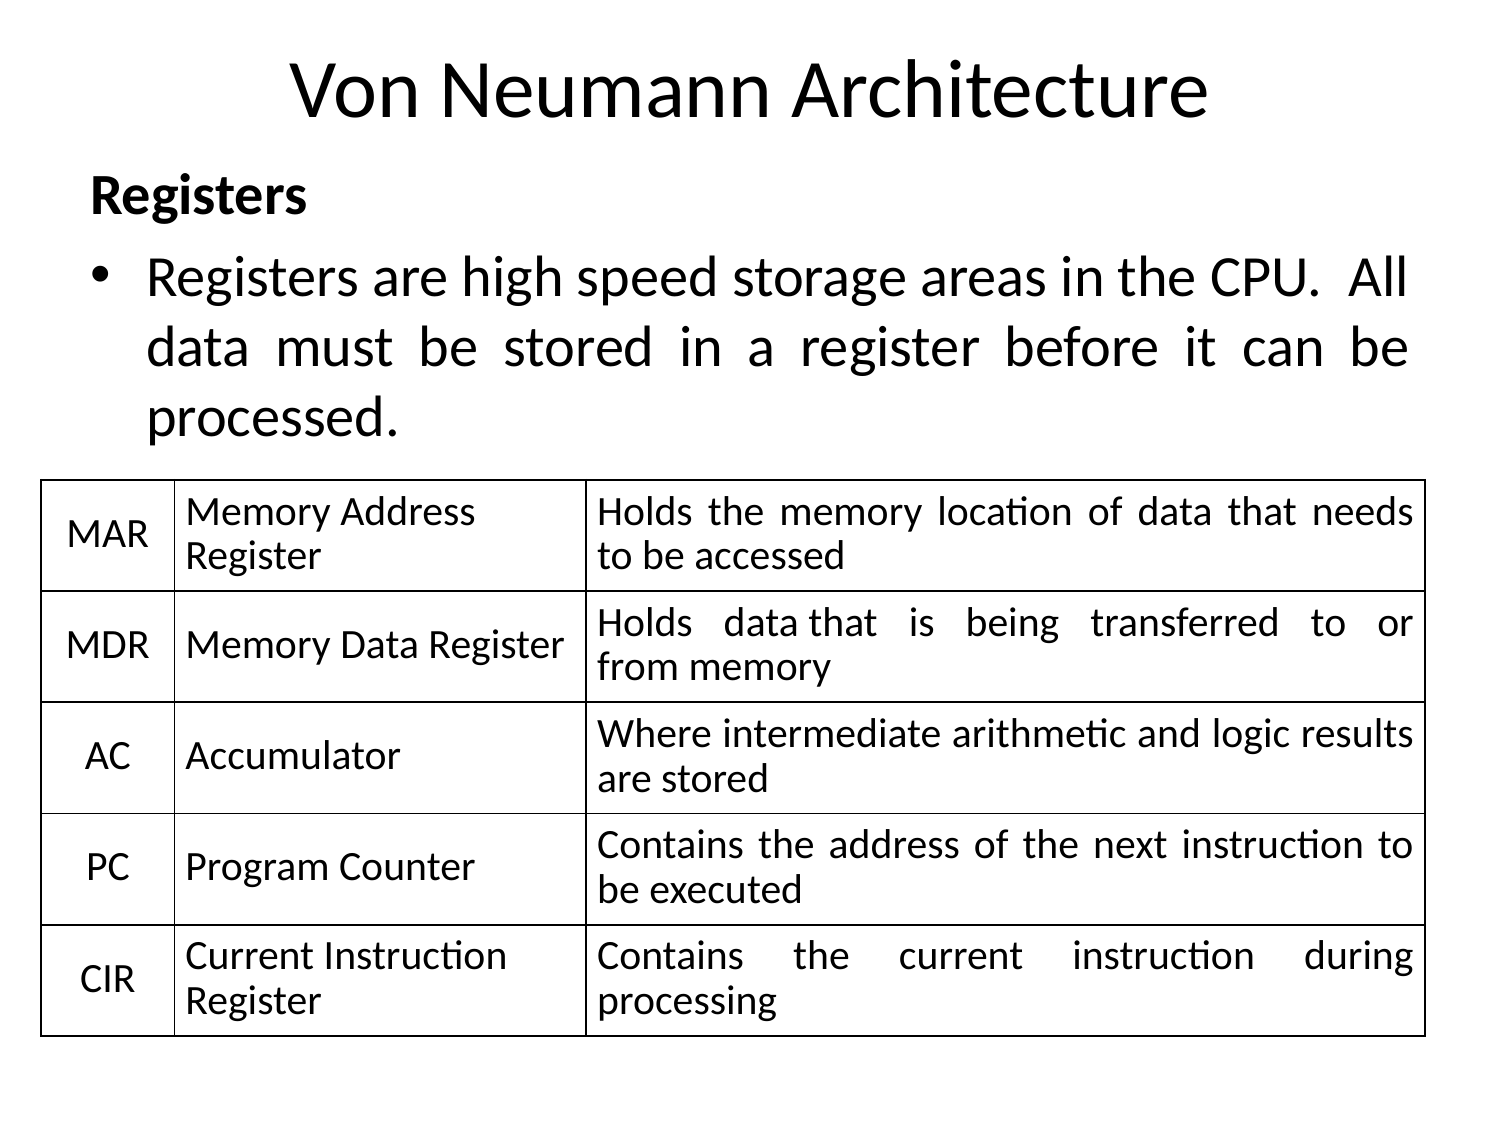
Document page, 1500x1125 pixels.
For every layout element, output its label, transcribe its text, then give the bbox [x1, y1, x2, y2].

table_header MAR [42, 481, 174, 590]
table_cell MDR [42, 592, 174, 701]
table_header Holds the memory location of data that needs to be accessed [587, 481, 1424, 590]
table_cell Contains the current instruction during processing [587, 926, 1424, 1035]
table_cell Memory Data Register [175, 592, 585, 701]
table_cell Holds data that is being transferred to or from memory [587, 592, 1424, 701]
table_cell PC [42, 814, 174, 924]
title Von Neumann Architecture [75, 19, 1425, 149]
table_cell Contains the address of the next instruction to be executed [587, 814, 1424, 924]
table_cell AC [42, 703, 174, 813]
table_cell Where intermediate arithmetic and logic results are stored [587, 703, 1424, 813]
table_cell Accumulator [175, 703, 585, 813]
list Registers Registers are high speed storage areas in the CPU. All data must be stored in a register before it can be processed. [75, 149, 1425, 479]
table_header Memory Address Register [175, 481, 585, 590]
table_cell CIR [42, 926, 174, 1035]
table_cell Program Counter [175, 814, 585, 924]
table_cell Current Instruction Register [175, 926, 585, 1035]
